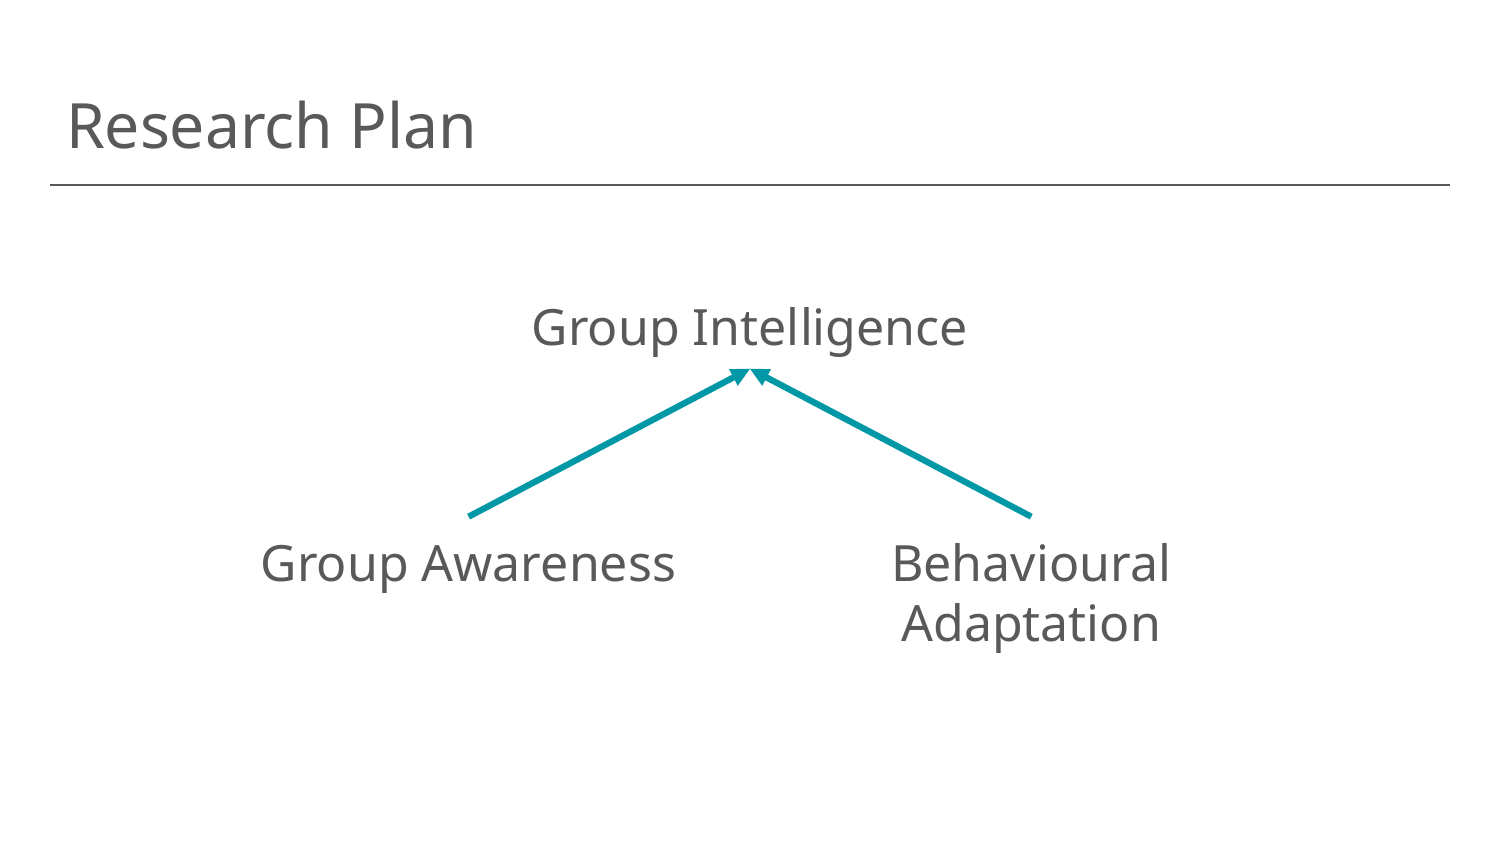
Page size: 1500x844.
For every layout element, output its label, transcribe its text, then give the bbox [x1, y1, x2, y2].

text_box Group Intelligence [491, 280, 1009, 367]
title Research Plan [51, 71, 1449, 169]
text_box Group Awareness [187, 516, 749, 605]
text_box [749, 368, 1032, 517]
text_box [468, 368, 748, 517]
text_box Behavioural Adaptation [749, 516, 1313, 605]
